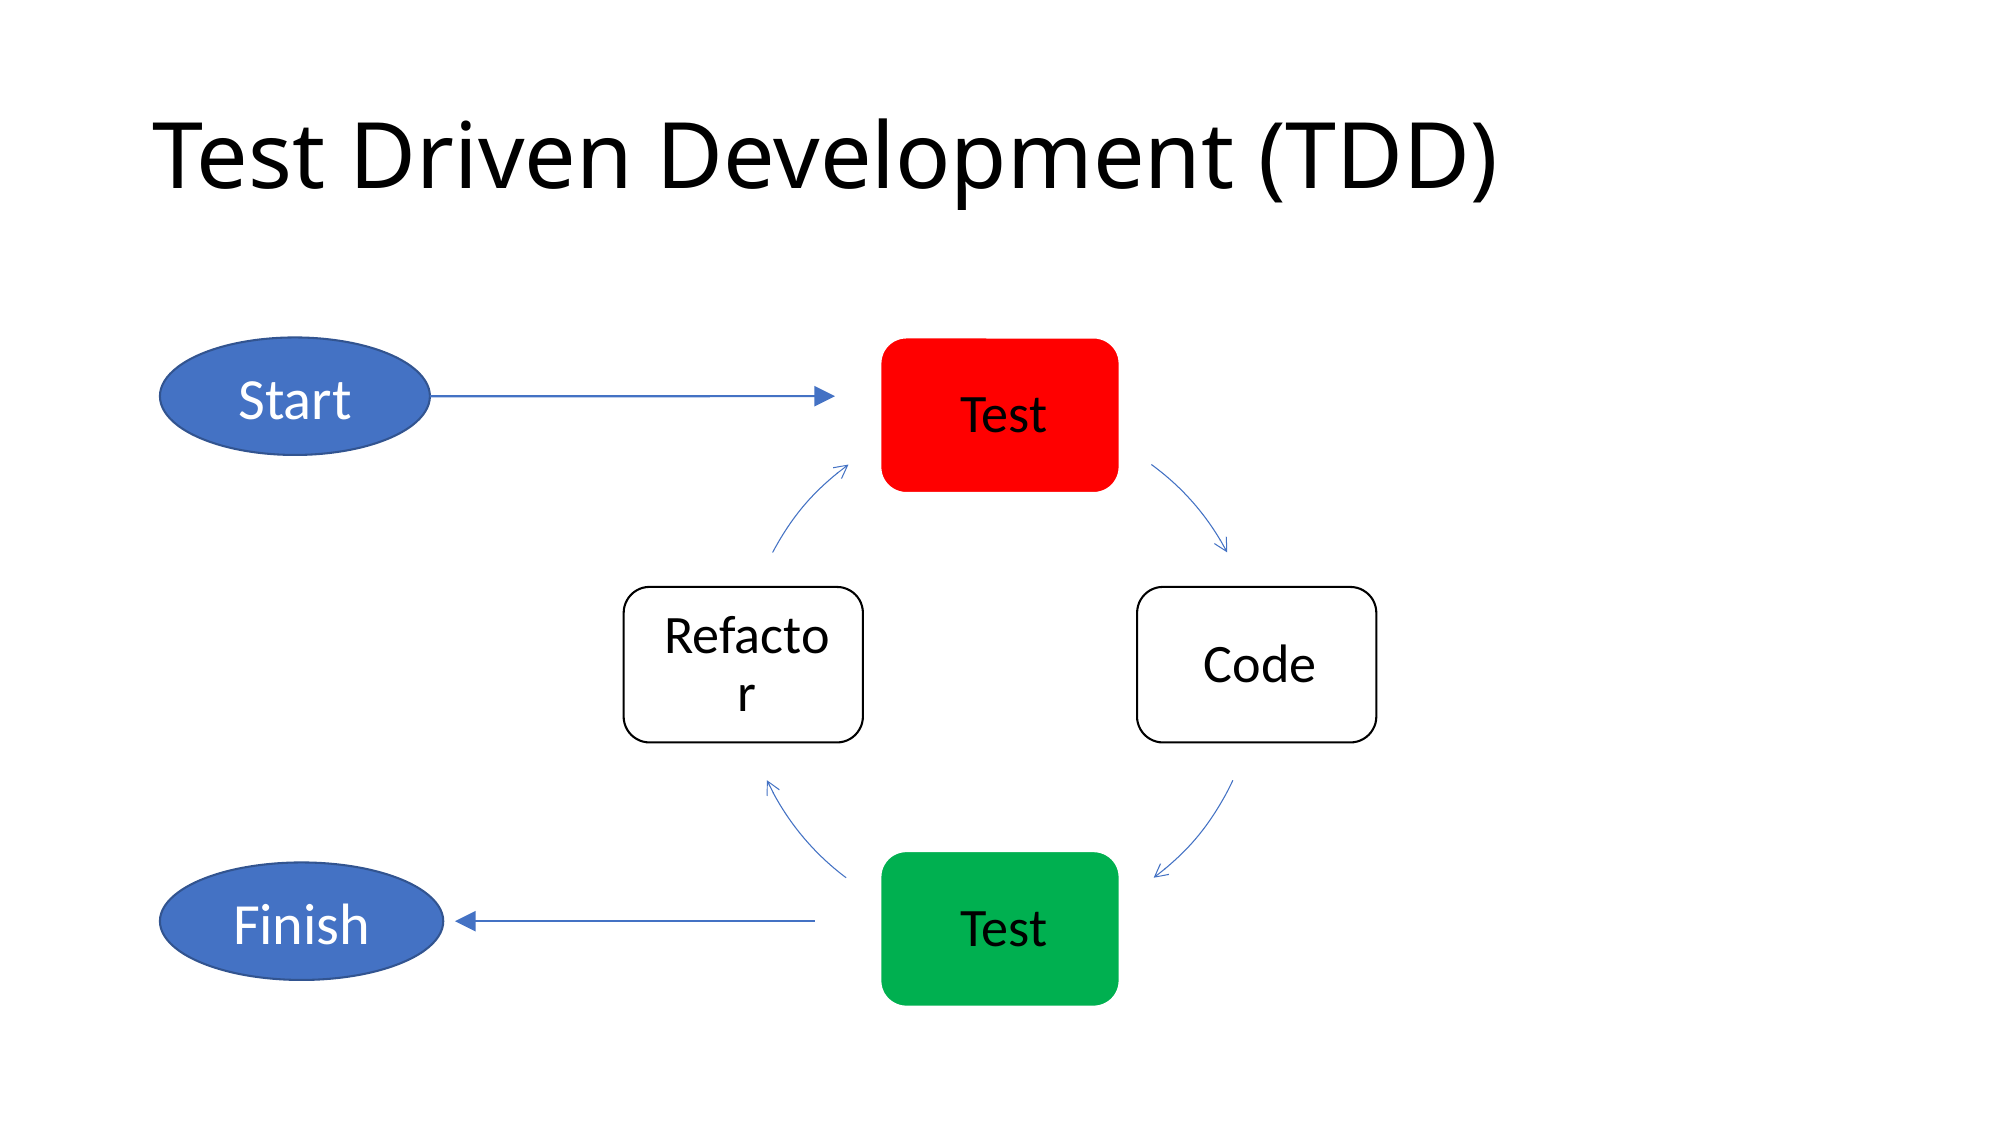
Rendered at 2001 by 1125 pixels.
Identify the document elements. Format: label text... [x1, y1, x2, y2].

text_box Start [158, 336, 333, 456]
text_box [333, 337, 1667, 1007]
text_box Finish [158, 861, 333, 981]
title Test Driven Development (TDD) [137, 49, 1863, 268]
